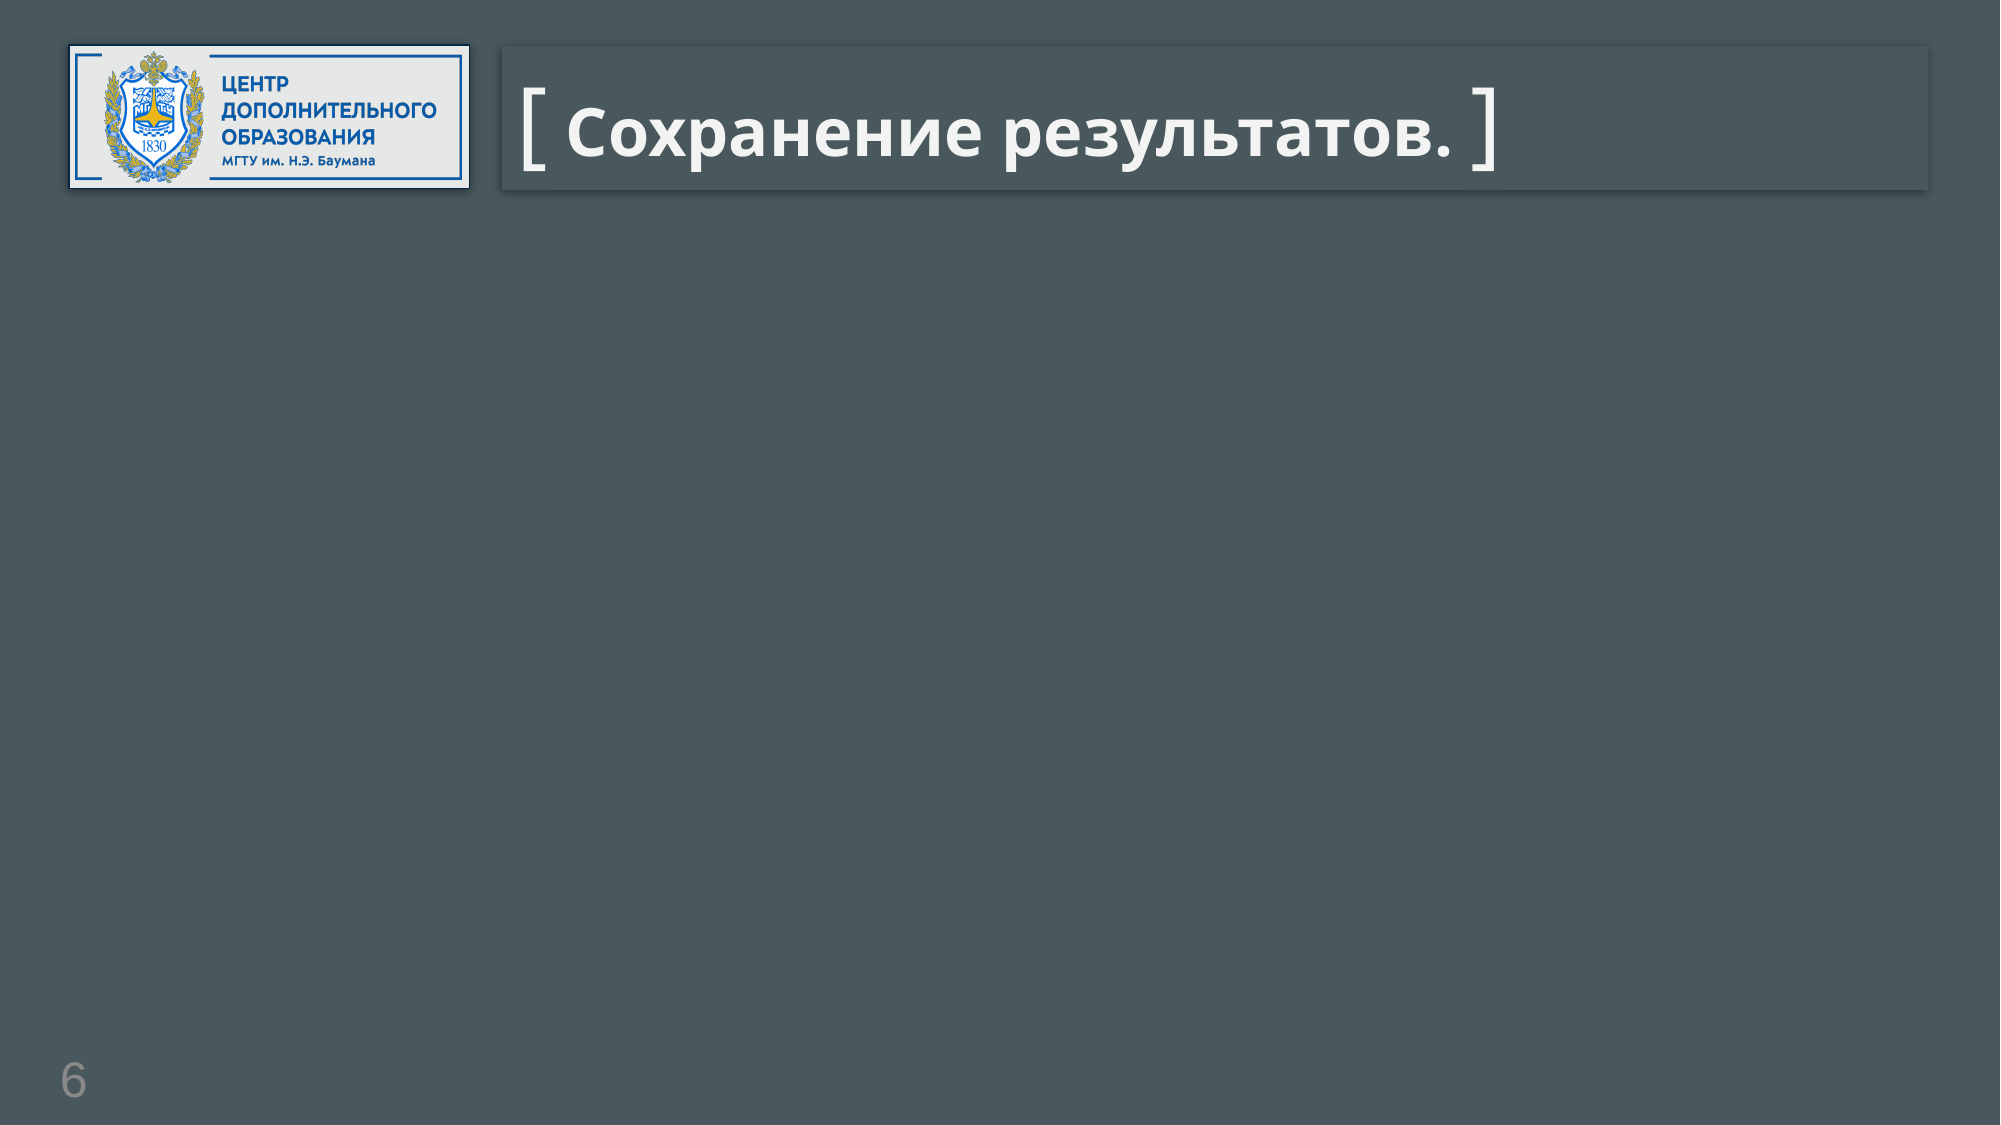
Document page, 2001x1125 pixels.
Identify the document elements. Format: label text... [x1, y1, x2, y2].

picture [75, 51, 462, 183]
slide_number ‹#› [44, 1055, 139, 1101]
text_box [ Сохранение результатов. ] [501, 46, 1929, 191]
